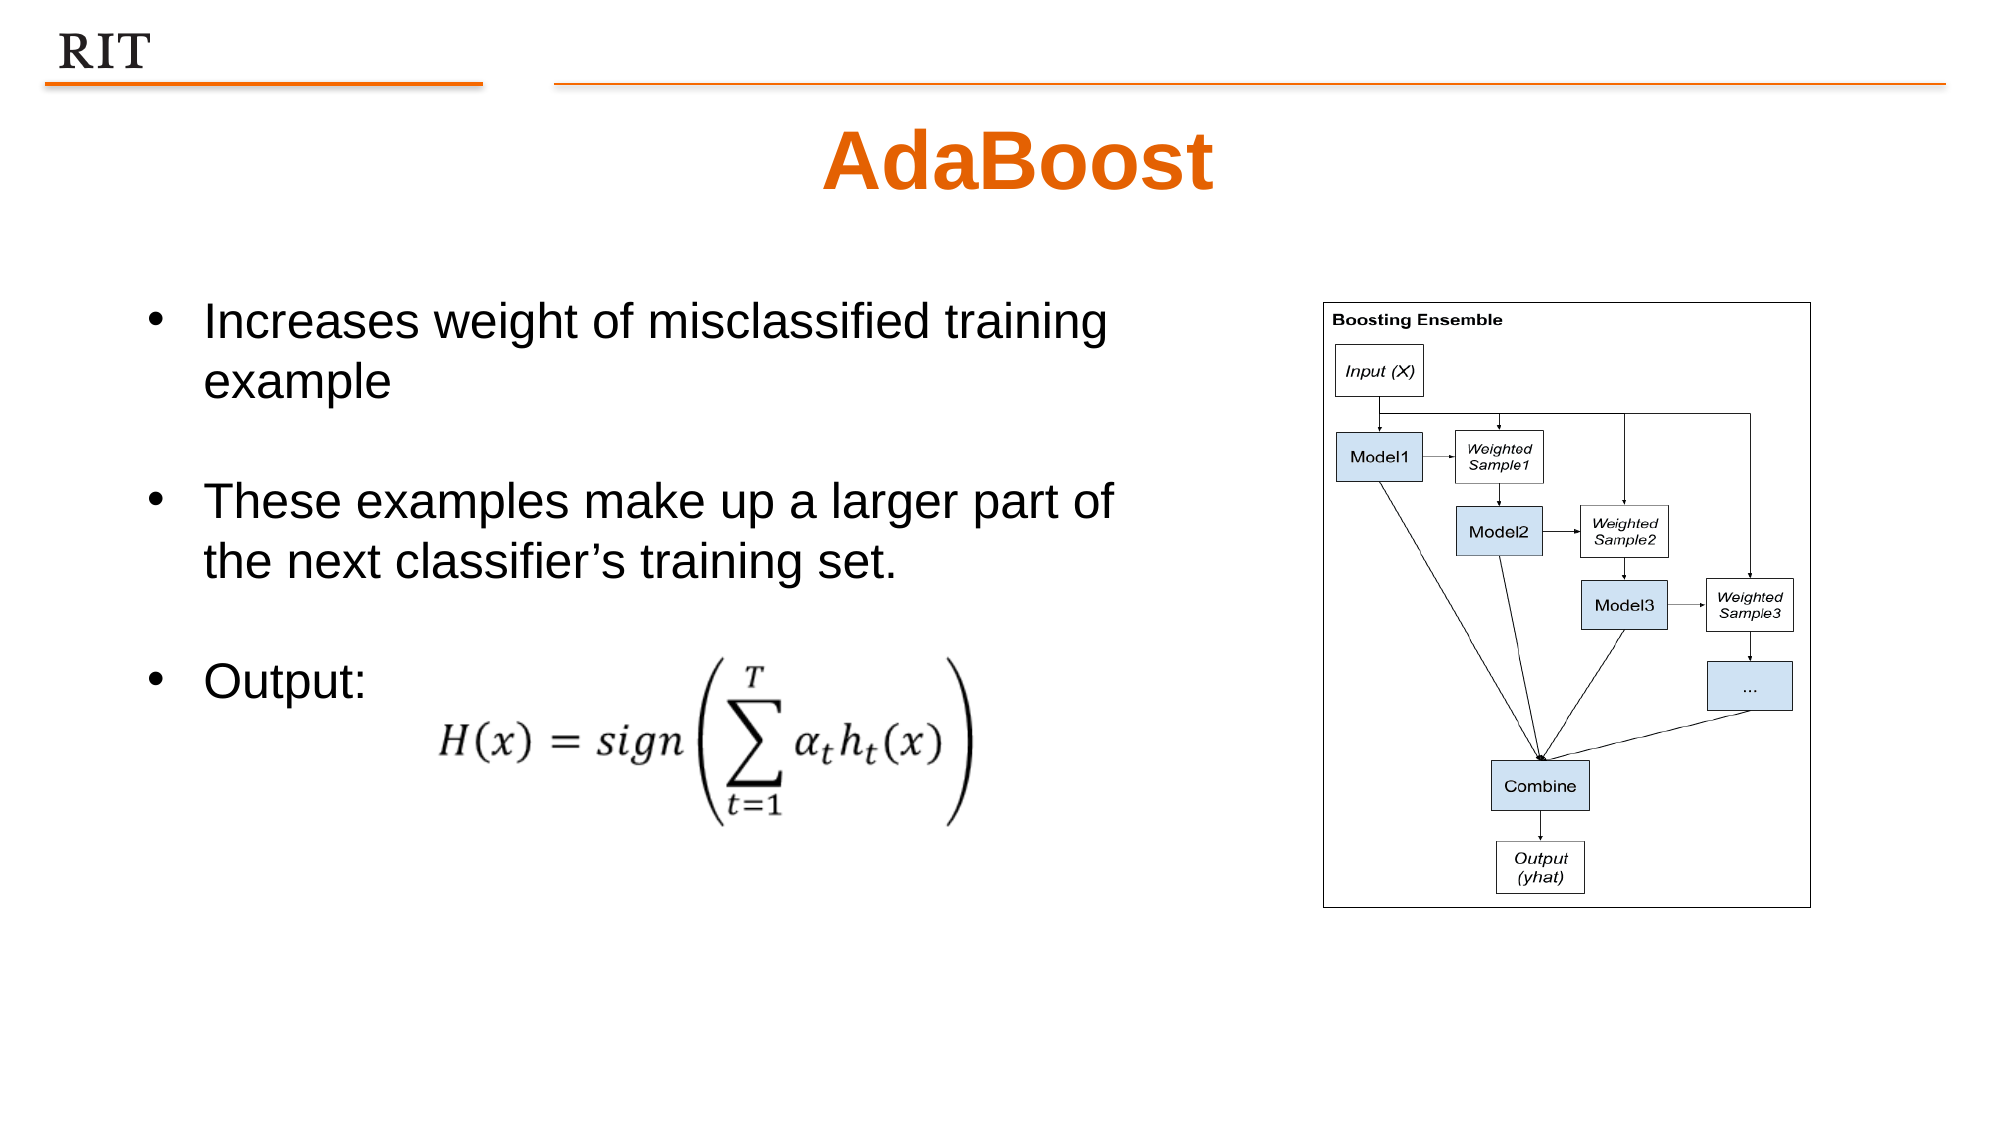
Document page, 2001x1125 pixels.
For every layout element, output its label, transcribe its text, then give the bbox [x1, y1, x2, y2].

text_box Increases weight of misclassified training example These examples make up a larger part of the next classifier’s training set. Output: [126, 268, 1169, 954]
picture [1322, 302, 1811, 909]
title AdaBoost [117, 114, 1918, 198]
picture [407, 638, 1007, 841]
